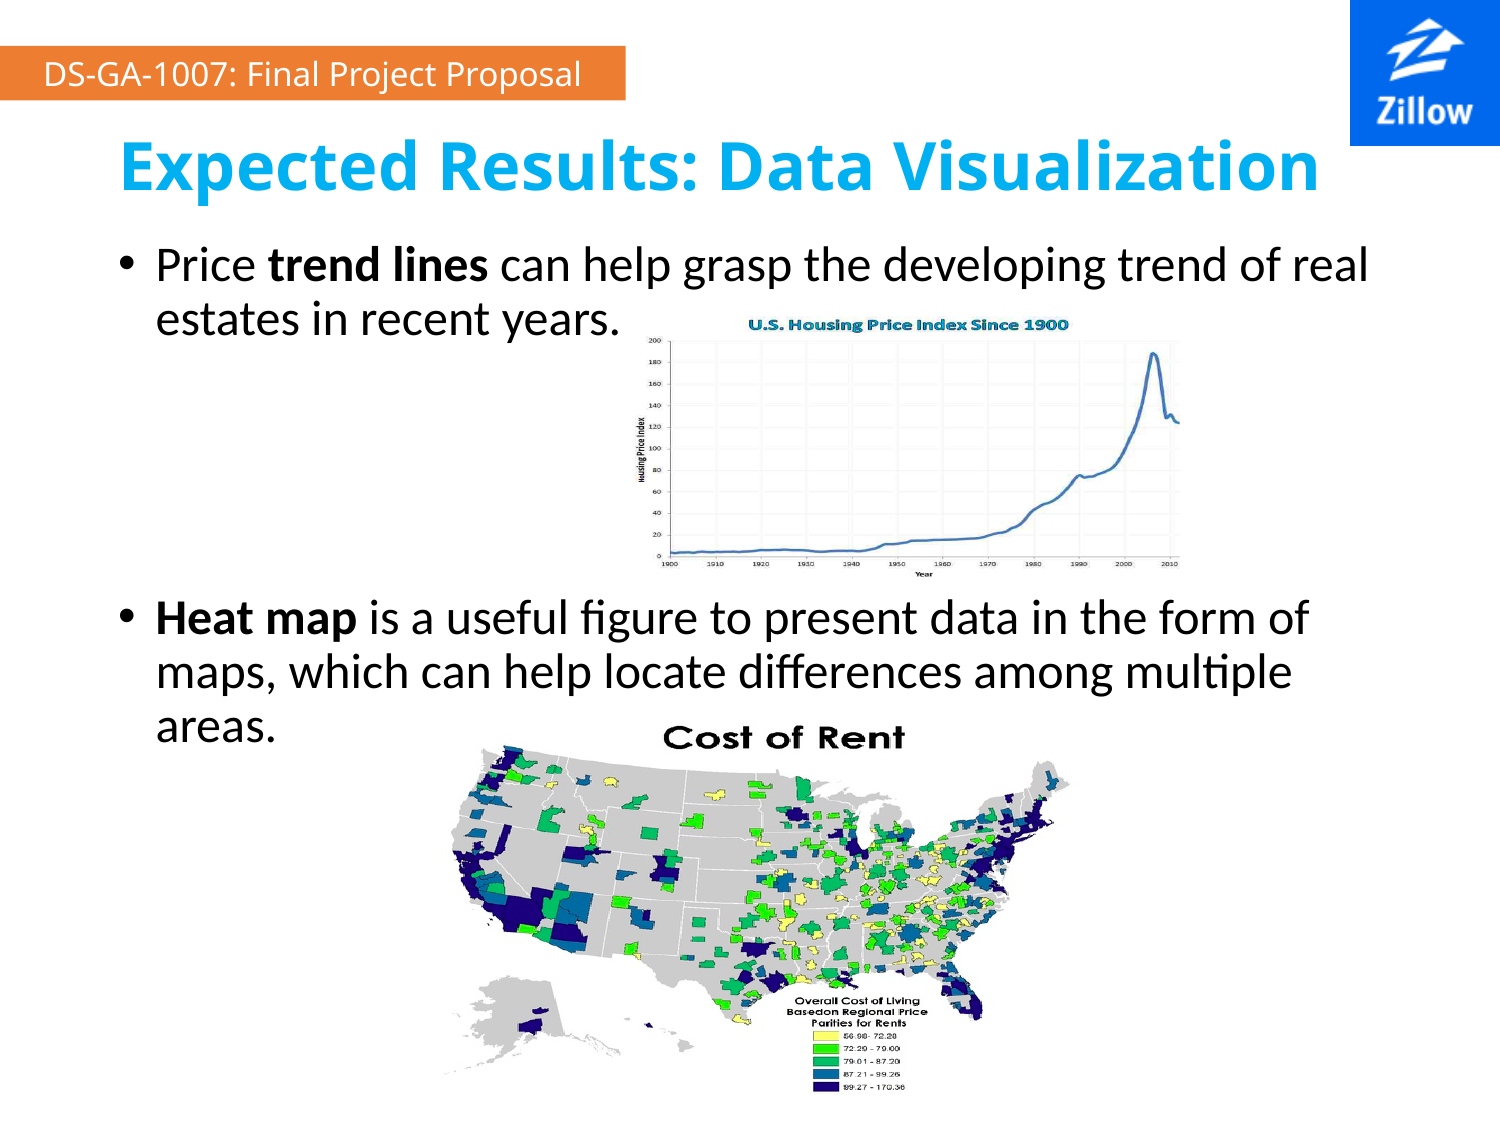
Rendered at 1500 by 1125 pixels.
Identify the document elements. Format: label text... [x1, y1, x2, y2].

list Price trend lines can help grasp the developing trend of real estates in recent years. Heat map is a useful figure to present data in the form of maps, which can help locate differences among multiple areas. [103, 230, 1397, 945]
picture [419, 715, 1081, 1095]
picture [625, 311, 1192, 583]
title Expected Results: Data Visualization [103, 59, 1397, 230]
text_box DS-GA-1007: Final Project Proposal [0, 45, 626, 101]
picture [1350, 0, 1500, 146]
